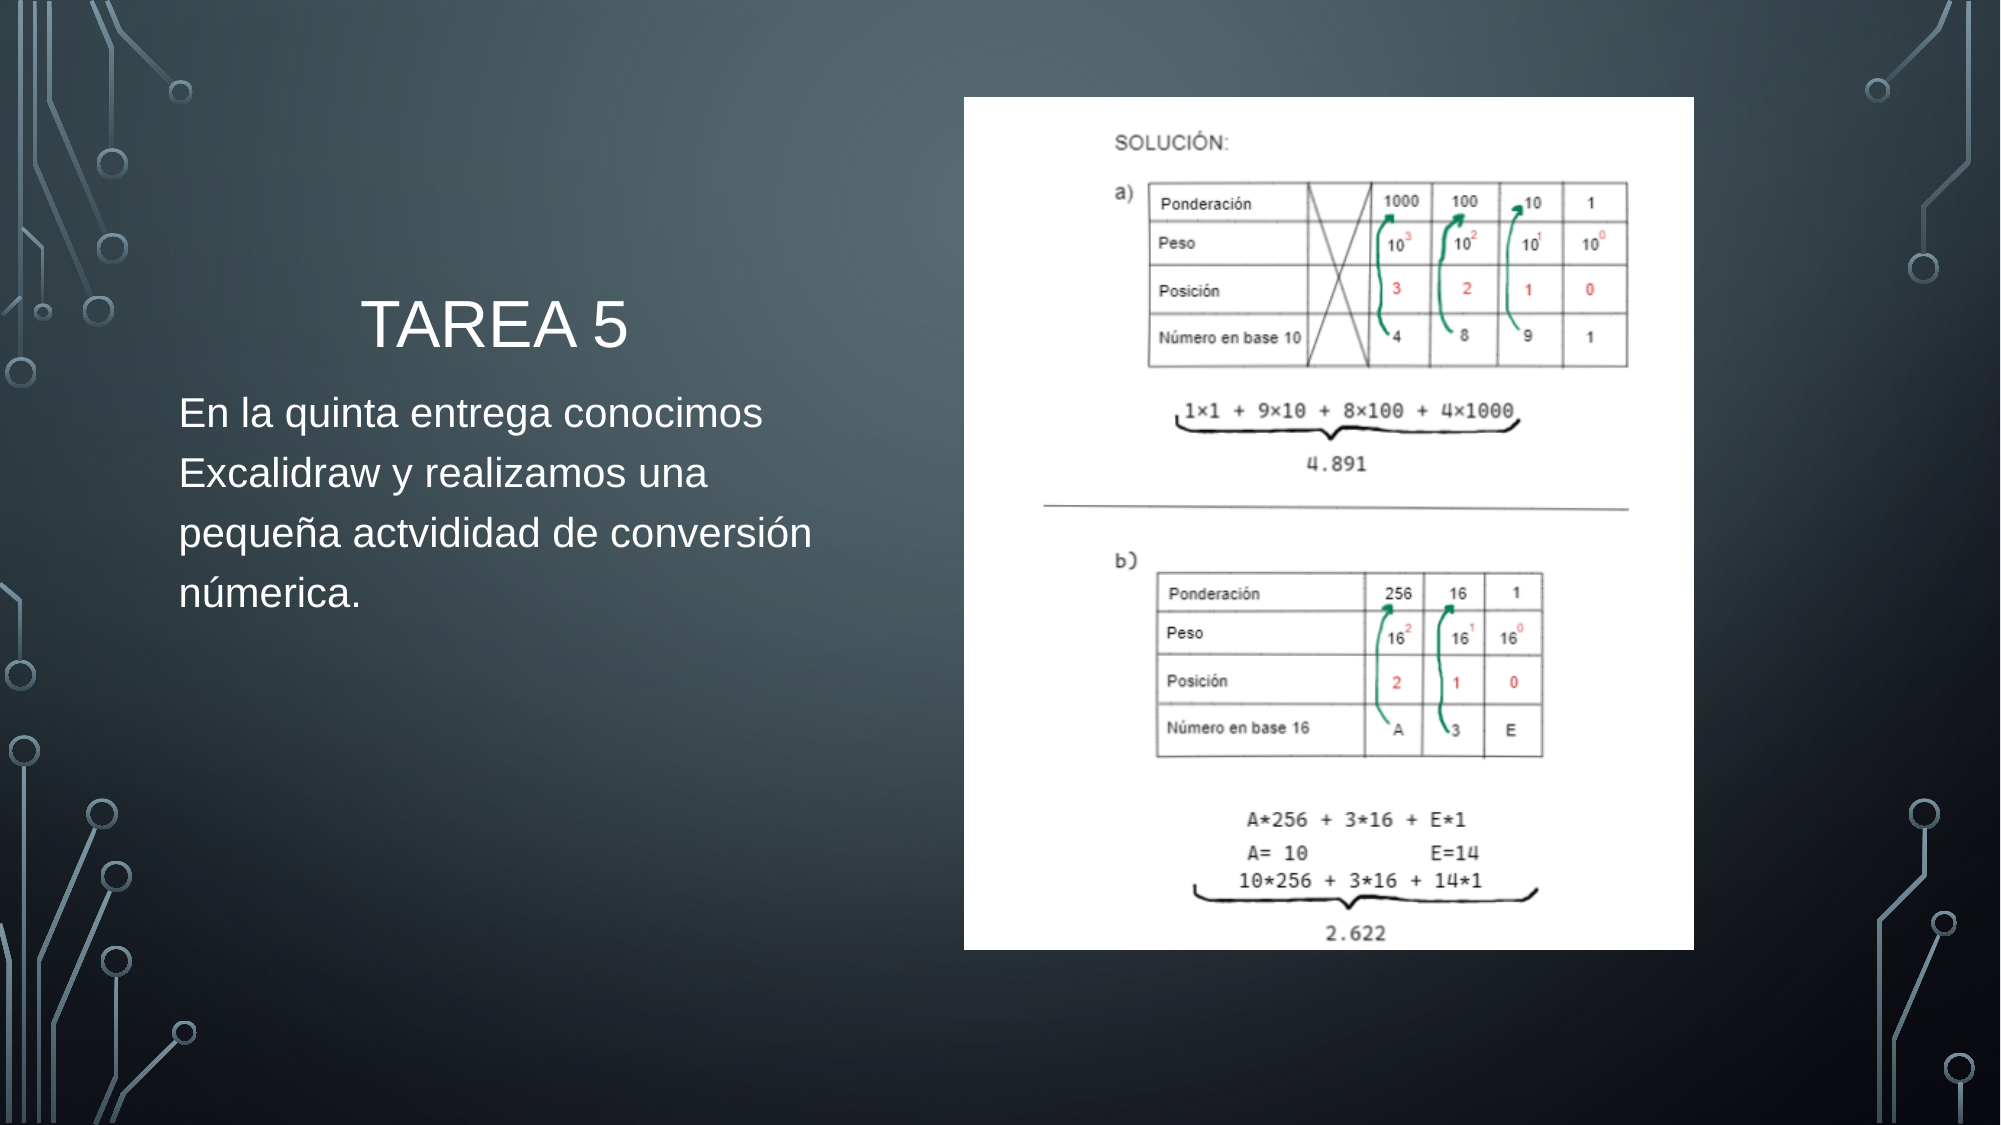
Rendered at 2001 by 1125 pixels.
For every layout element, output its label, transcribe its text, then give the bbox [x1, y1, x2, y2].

list En la quinta entrega conocimos Excalidraw y realizamos una pequeña actvididad de conversión númerica. [163, 368, 893, 950]
title Tarea 5 [188, 99, 821, 368]
picture [964, 96, 1694, 951]
